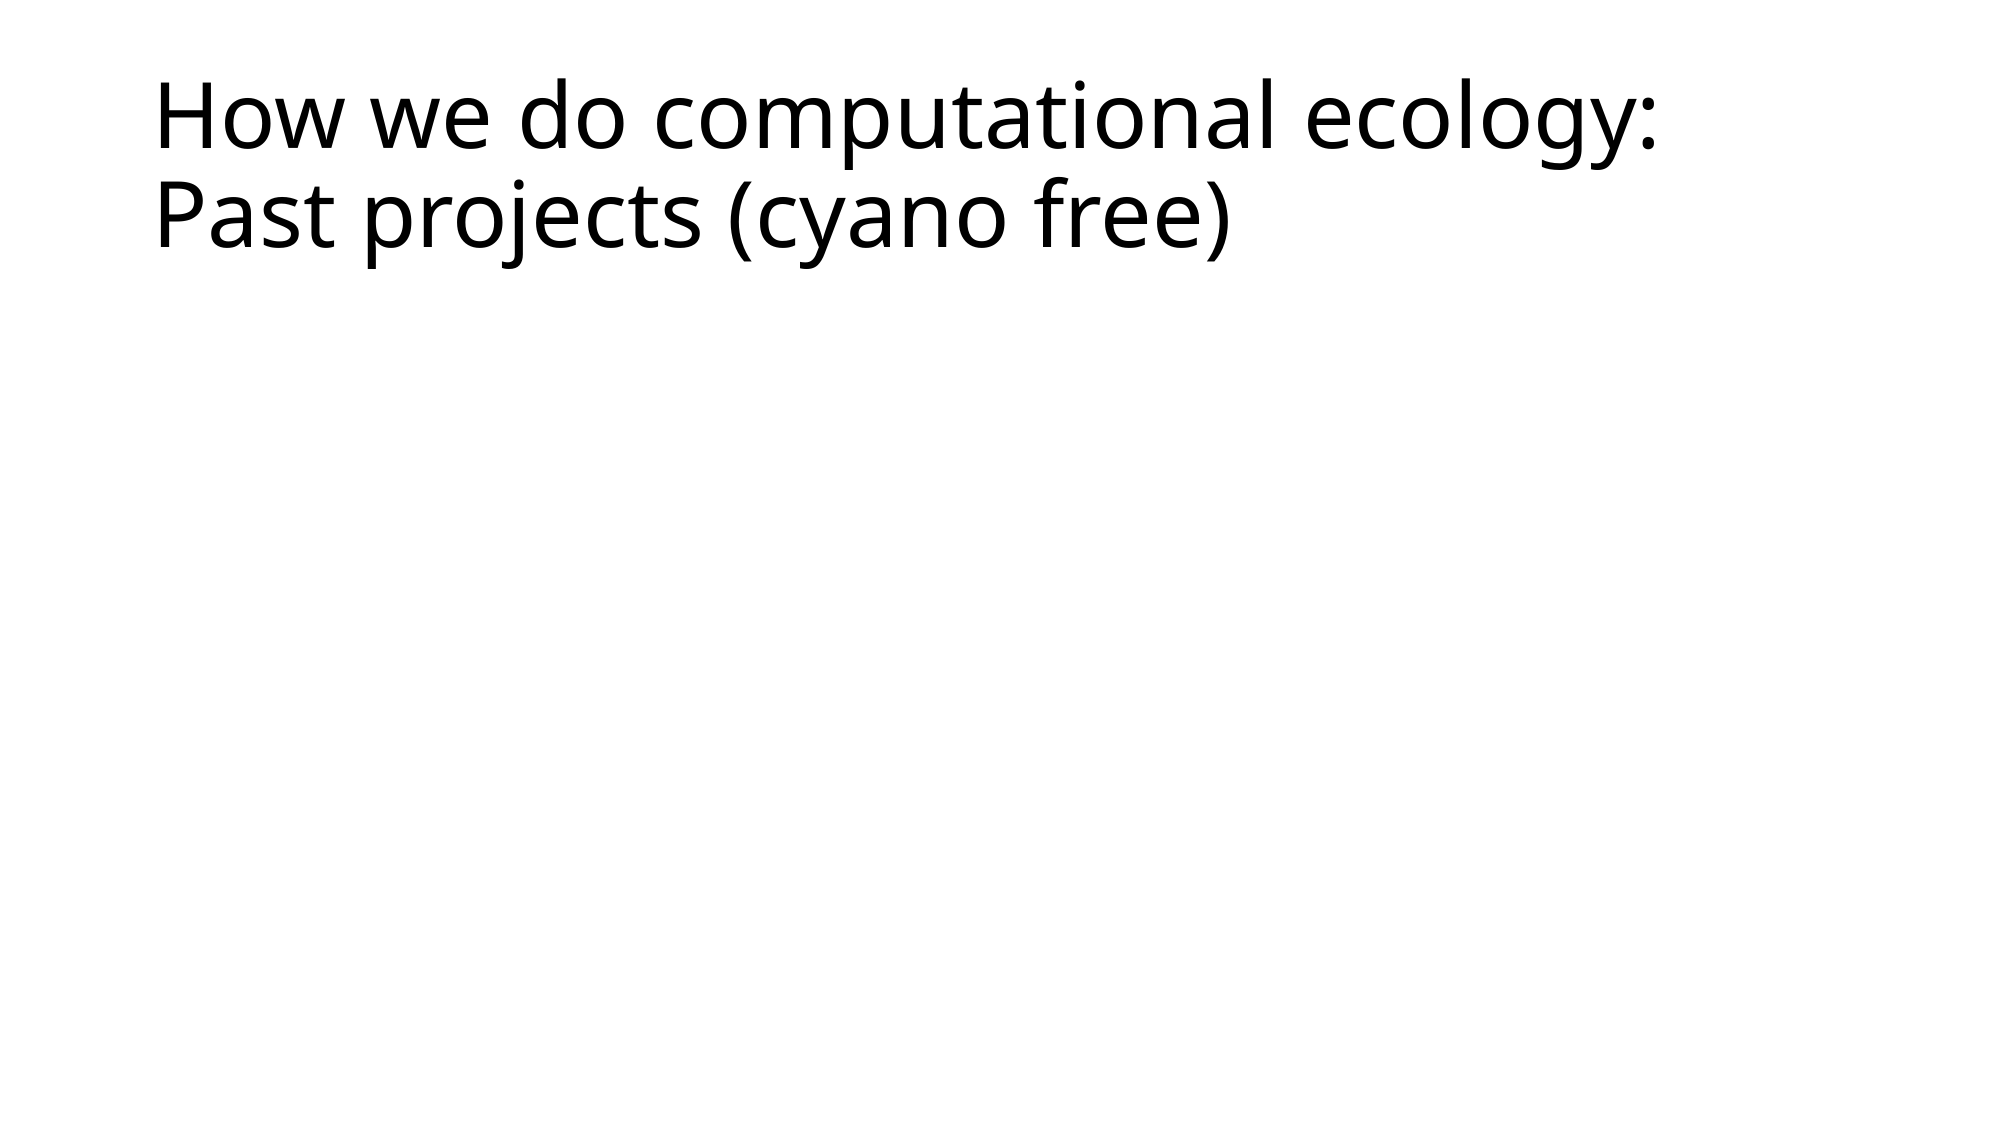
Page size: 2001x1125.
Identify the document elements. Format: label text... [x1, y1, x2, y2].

title How we do computational ecology: Past projects (cyano free) [137, 59, 1863, 278]
